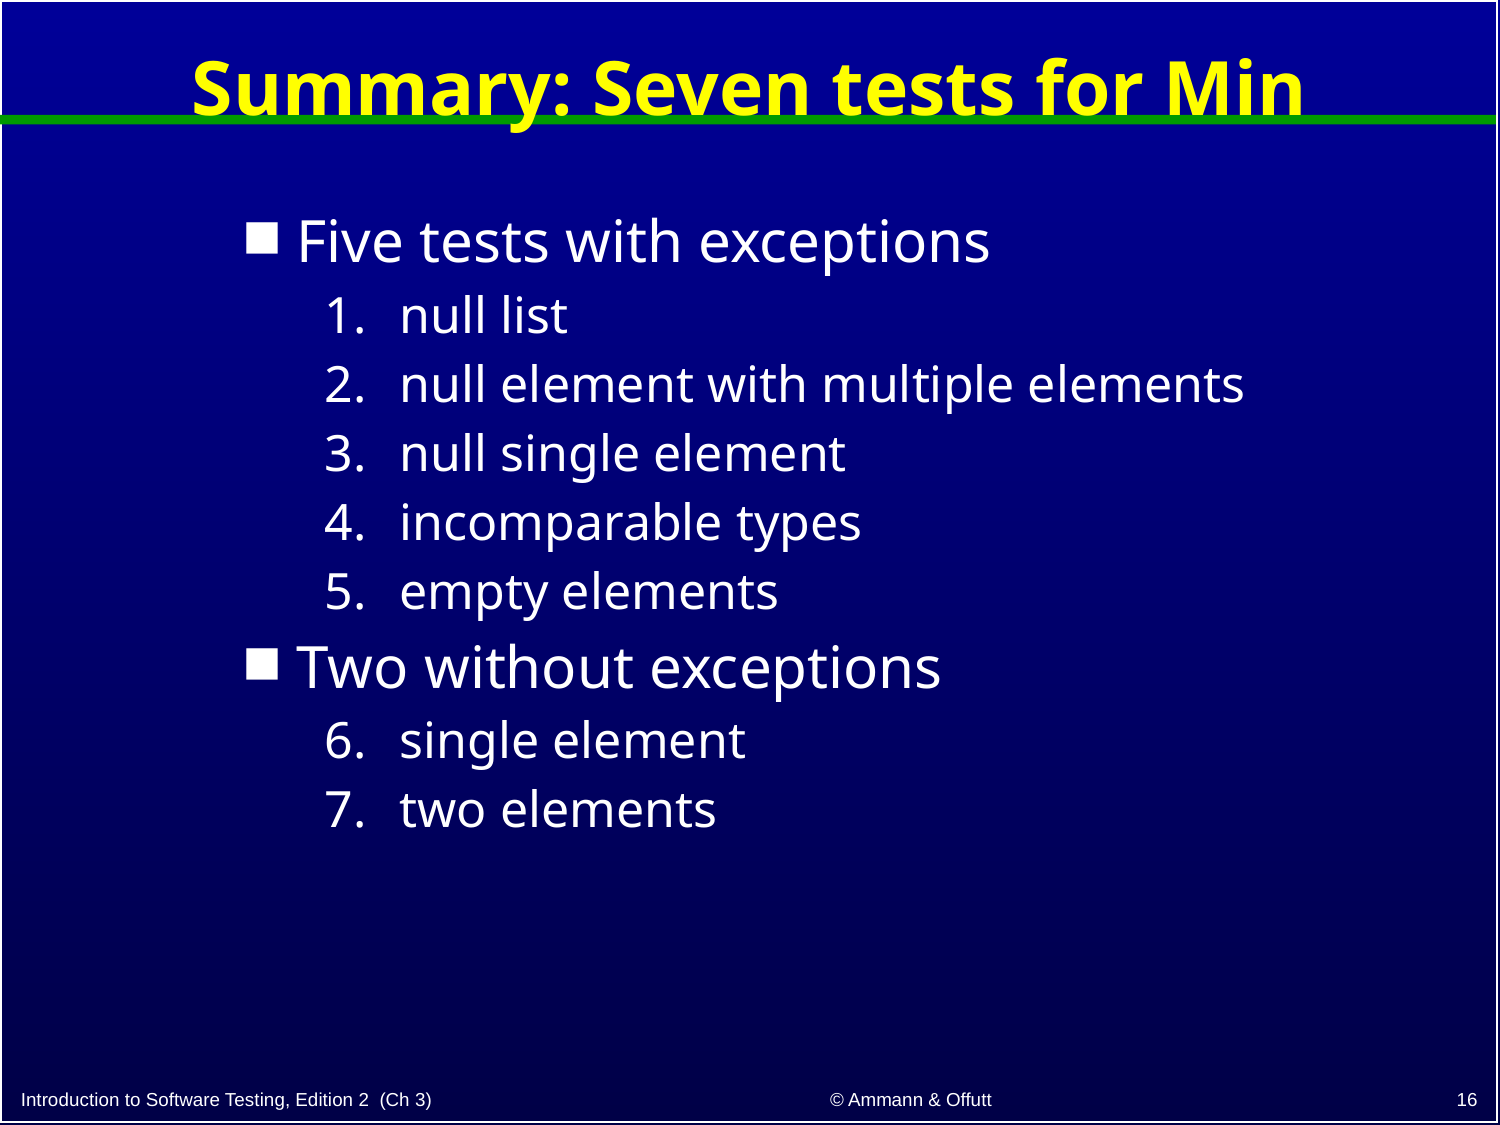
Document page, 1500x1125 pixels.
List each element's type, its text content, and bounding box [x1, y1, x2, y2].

slide_number 16 [1179, 1074, 1493, 1119]
title Summary: Seven tests for Min [7, 15, 1493, 167]
slide_number Introduction to Software Testing, Edition 2 (Ch 3) [5, 1077, 637, 1119]
footer © Ammann & Offutt [673, 1075, 1149, 1119]
list Five tests with exceptions null list null element with multiple elements null single element incomparable types empty elements Two without exceptions single element two elements [234, 204, 1264, 938]
